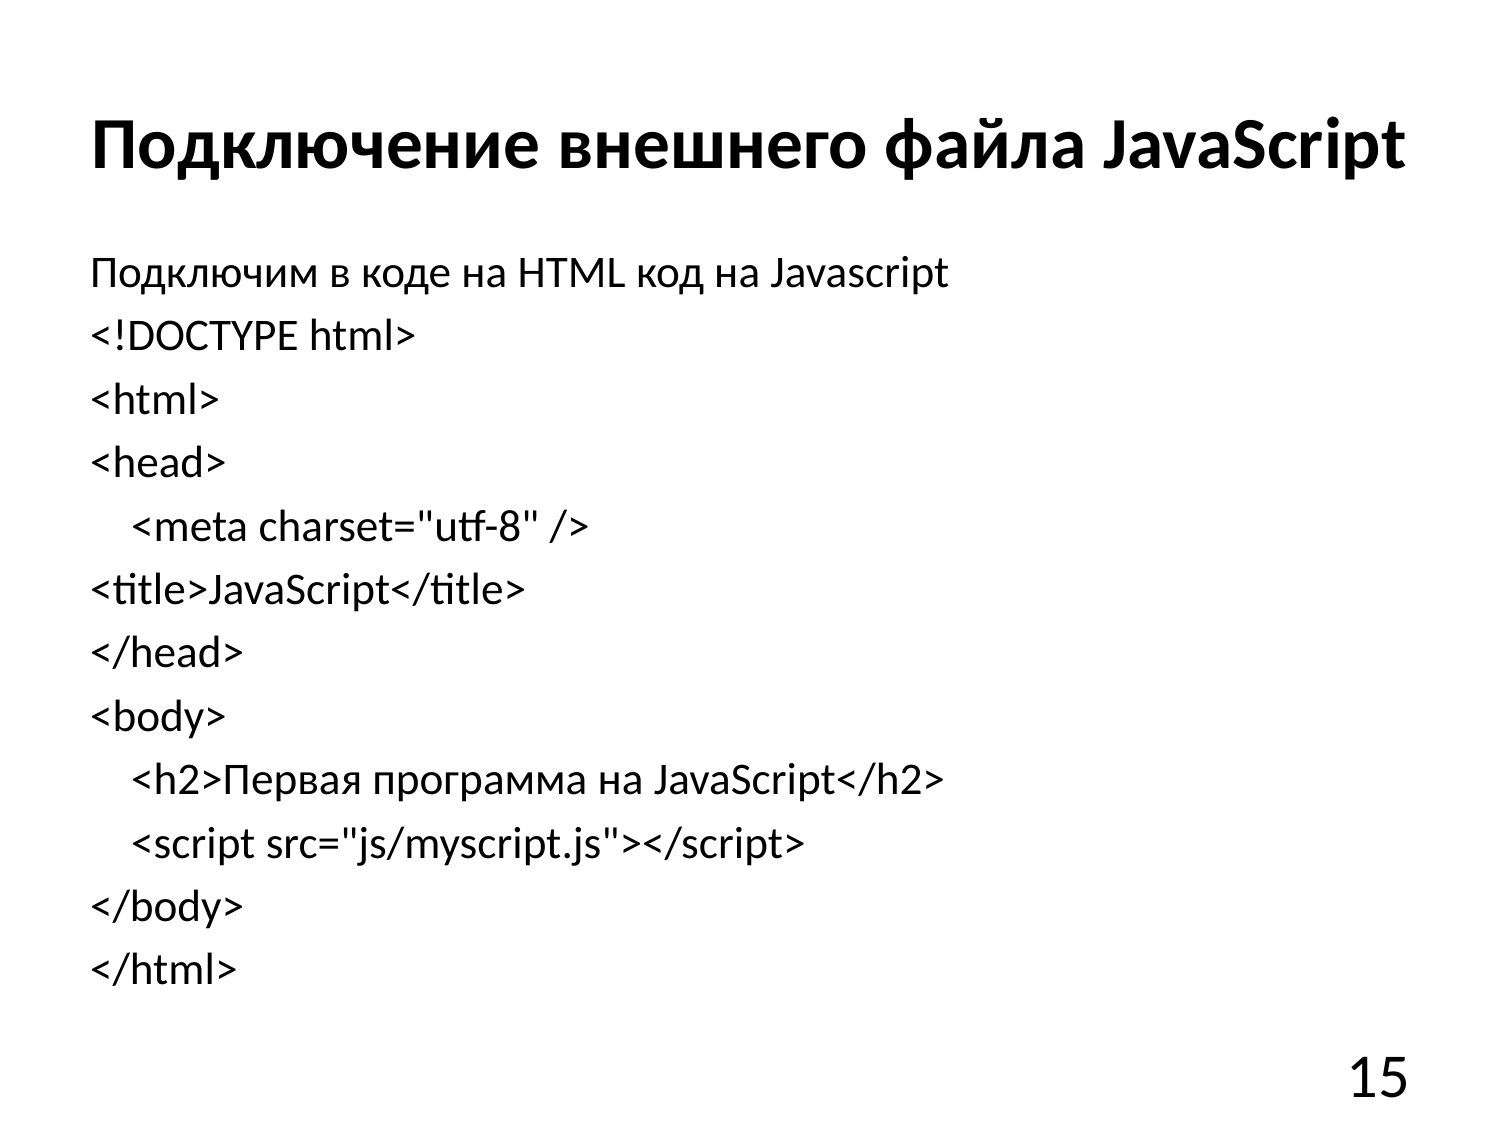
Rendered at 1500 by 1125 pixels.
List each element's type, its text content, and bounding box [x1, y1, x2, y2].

slide_number 15 [1074, 1042, 1425, 1103]
list Подключим в коде на HTML код на Javascript <!DOCTYPE html> <html> <head> <meta charset="utf-8" /> <title>JavaScript</title> </head> <body> <h2>Первая программа на JavaScript</h2> <script src="js/myscript.js"></script> </body> </html> [75, 234, 1425, 1005]
title Подключение внешнего файла JavaScript [75, 45, 1425, 233]
